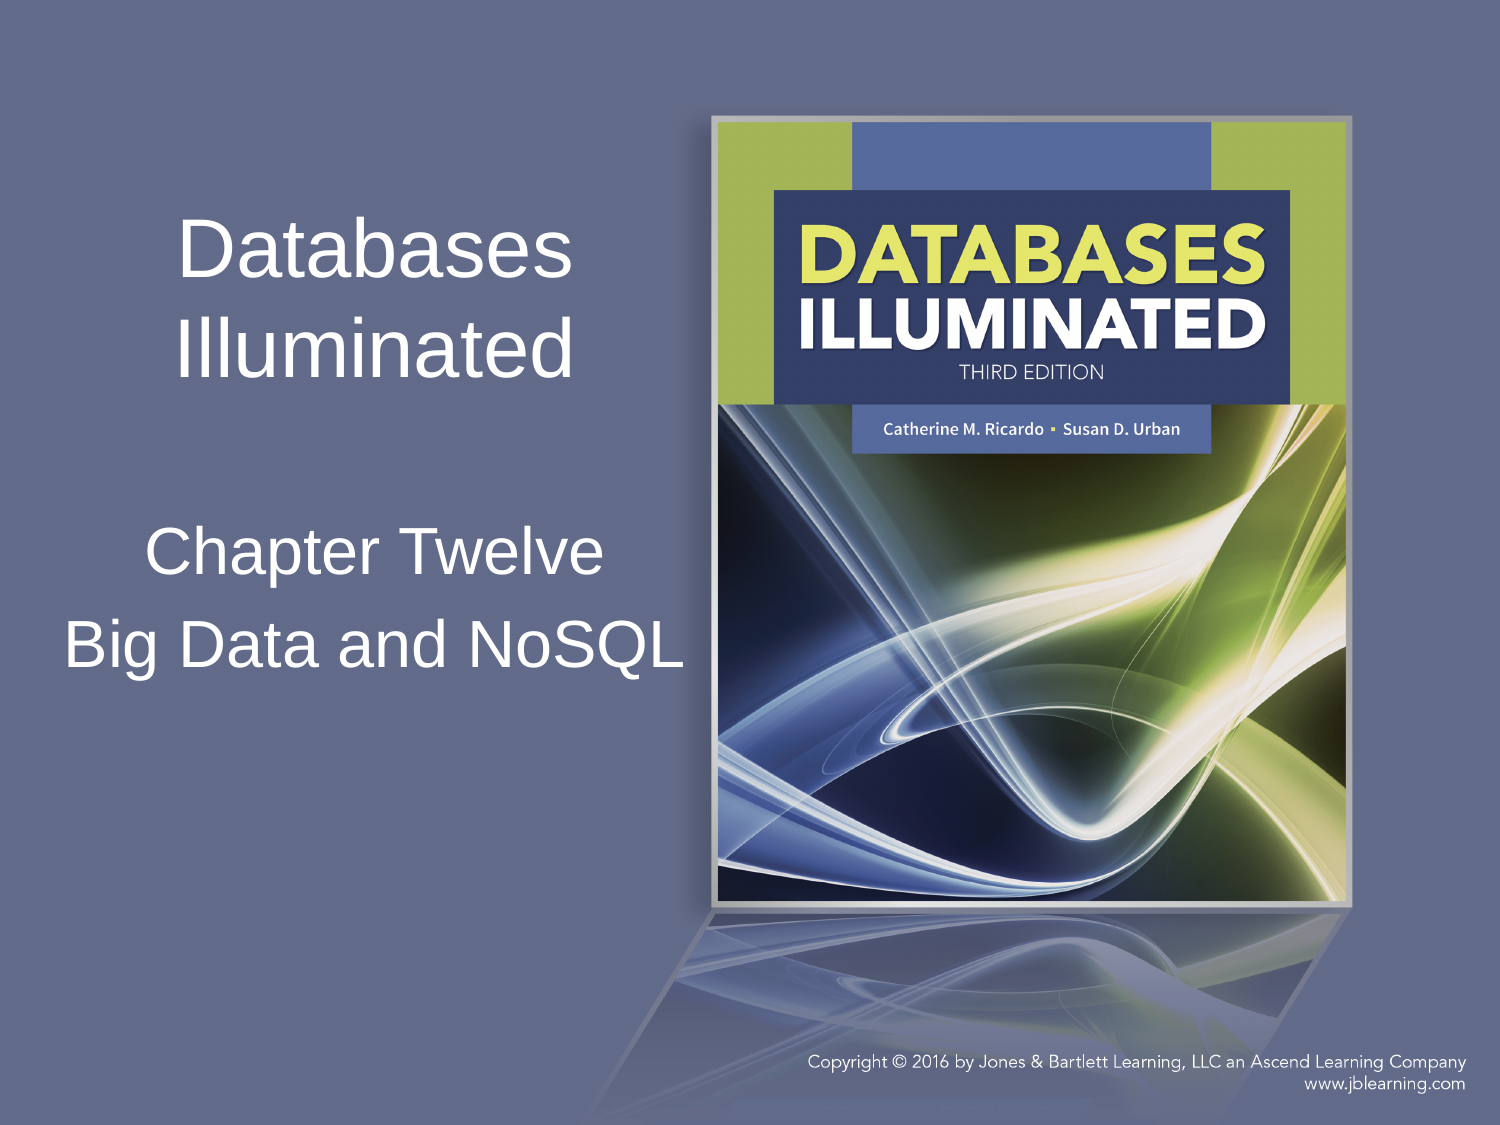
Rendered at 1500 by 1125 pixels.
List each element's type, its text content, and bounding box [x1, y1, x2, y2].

title Databases Illuminated [50, 137, 700, 450]
subtitle Chapter Twelve Big Data and NoSQL [0, 500, 900, 788]
picture [0, 0, 1500, 1125]
